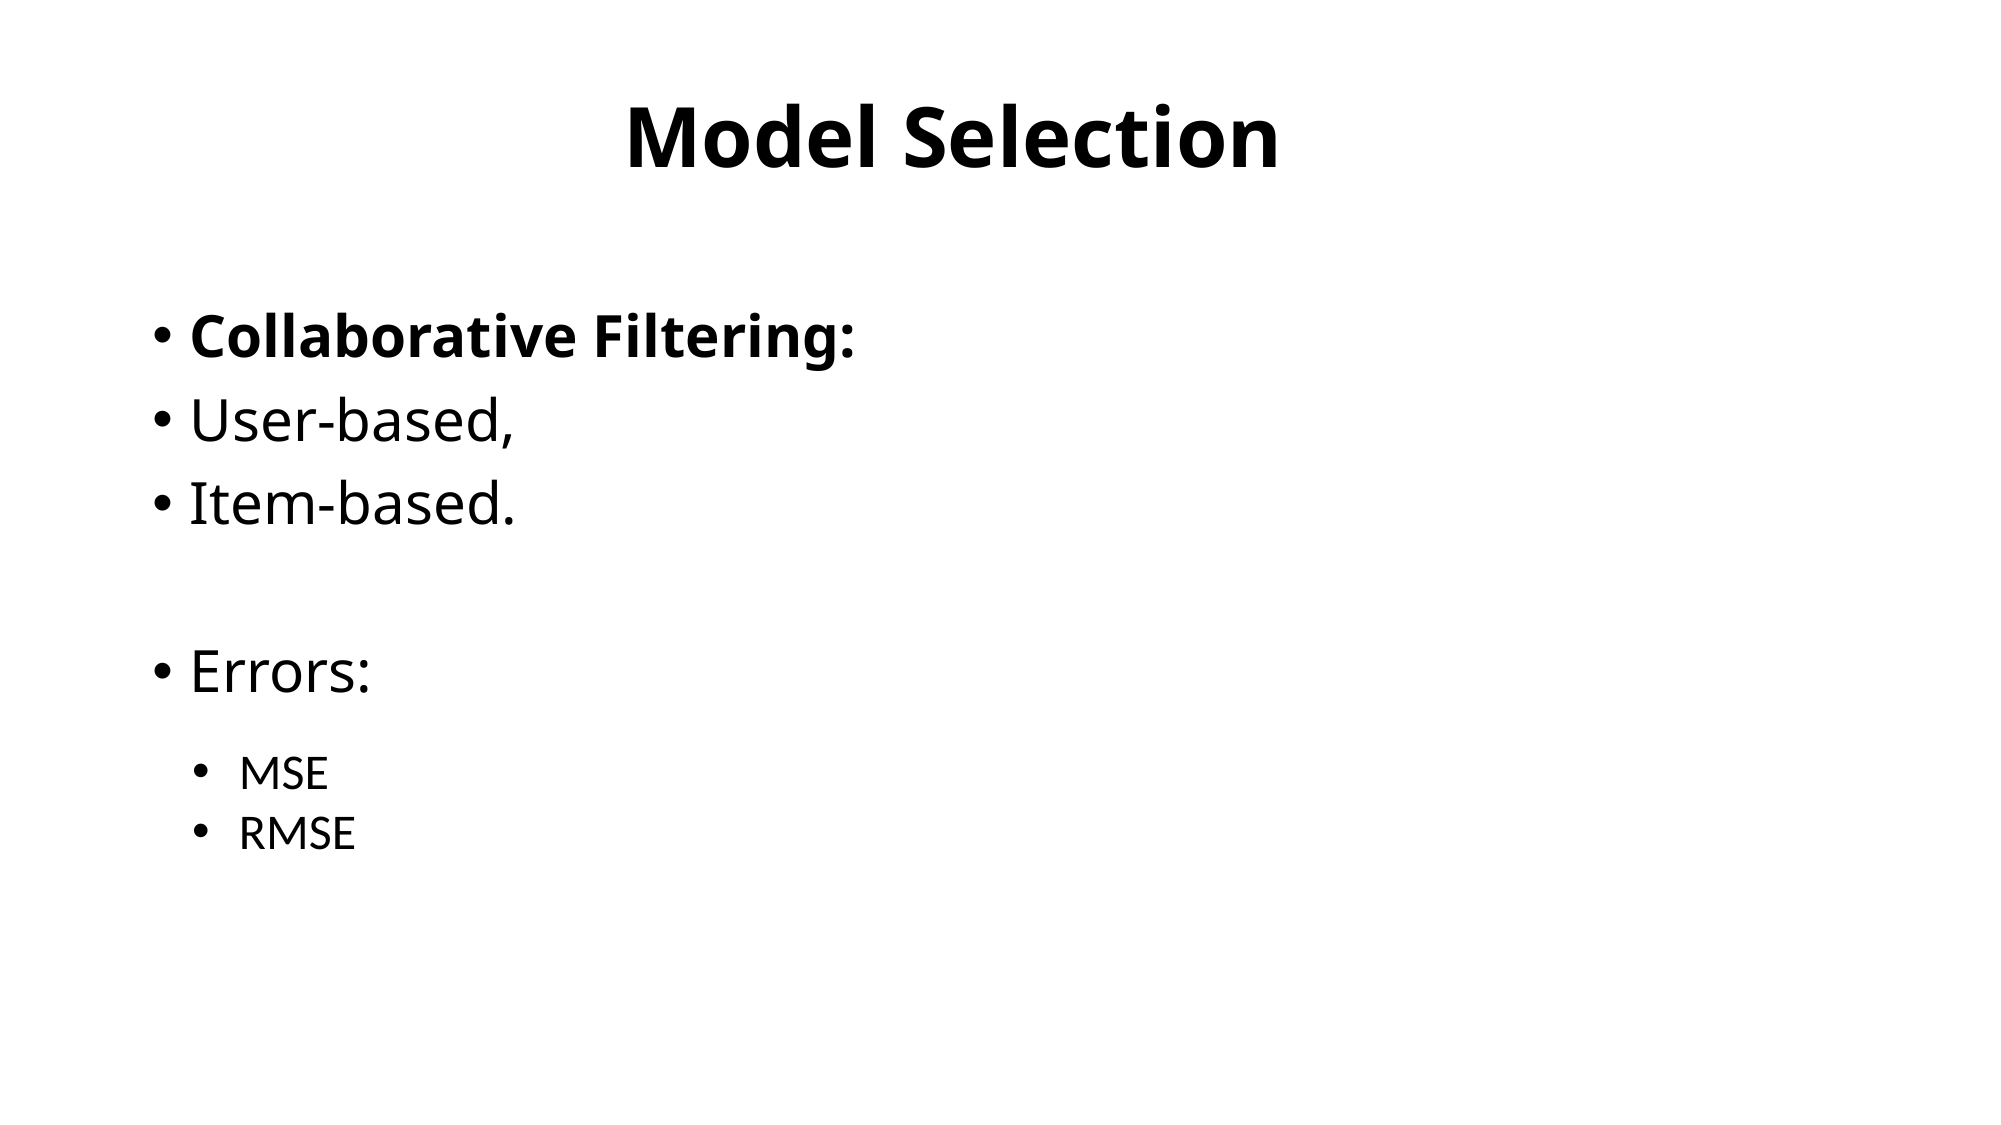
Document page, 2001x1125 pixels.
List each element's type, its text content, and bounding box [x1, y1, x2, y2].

title Model Selection [608, 82, 2000, 300]
list Collaborative Filtering: User-based, Item-based. Errors: [137, 299, 1863, 1014]
text_box MSE RMSE [177, 732, 1000, 868]
